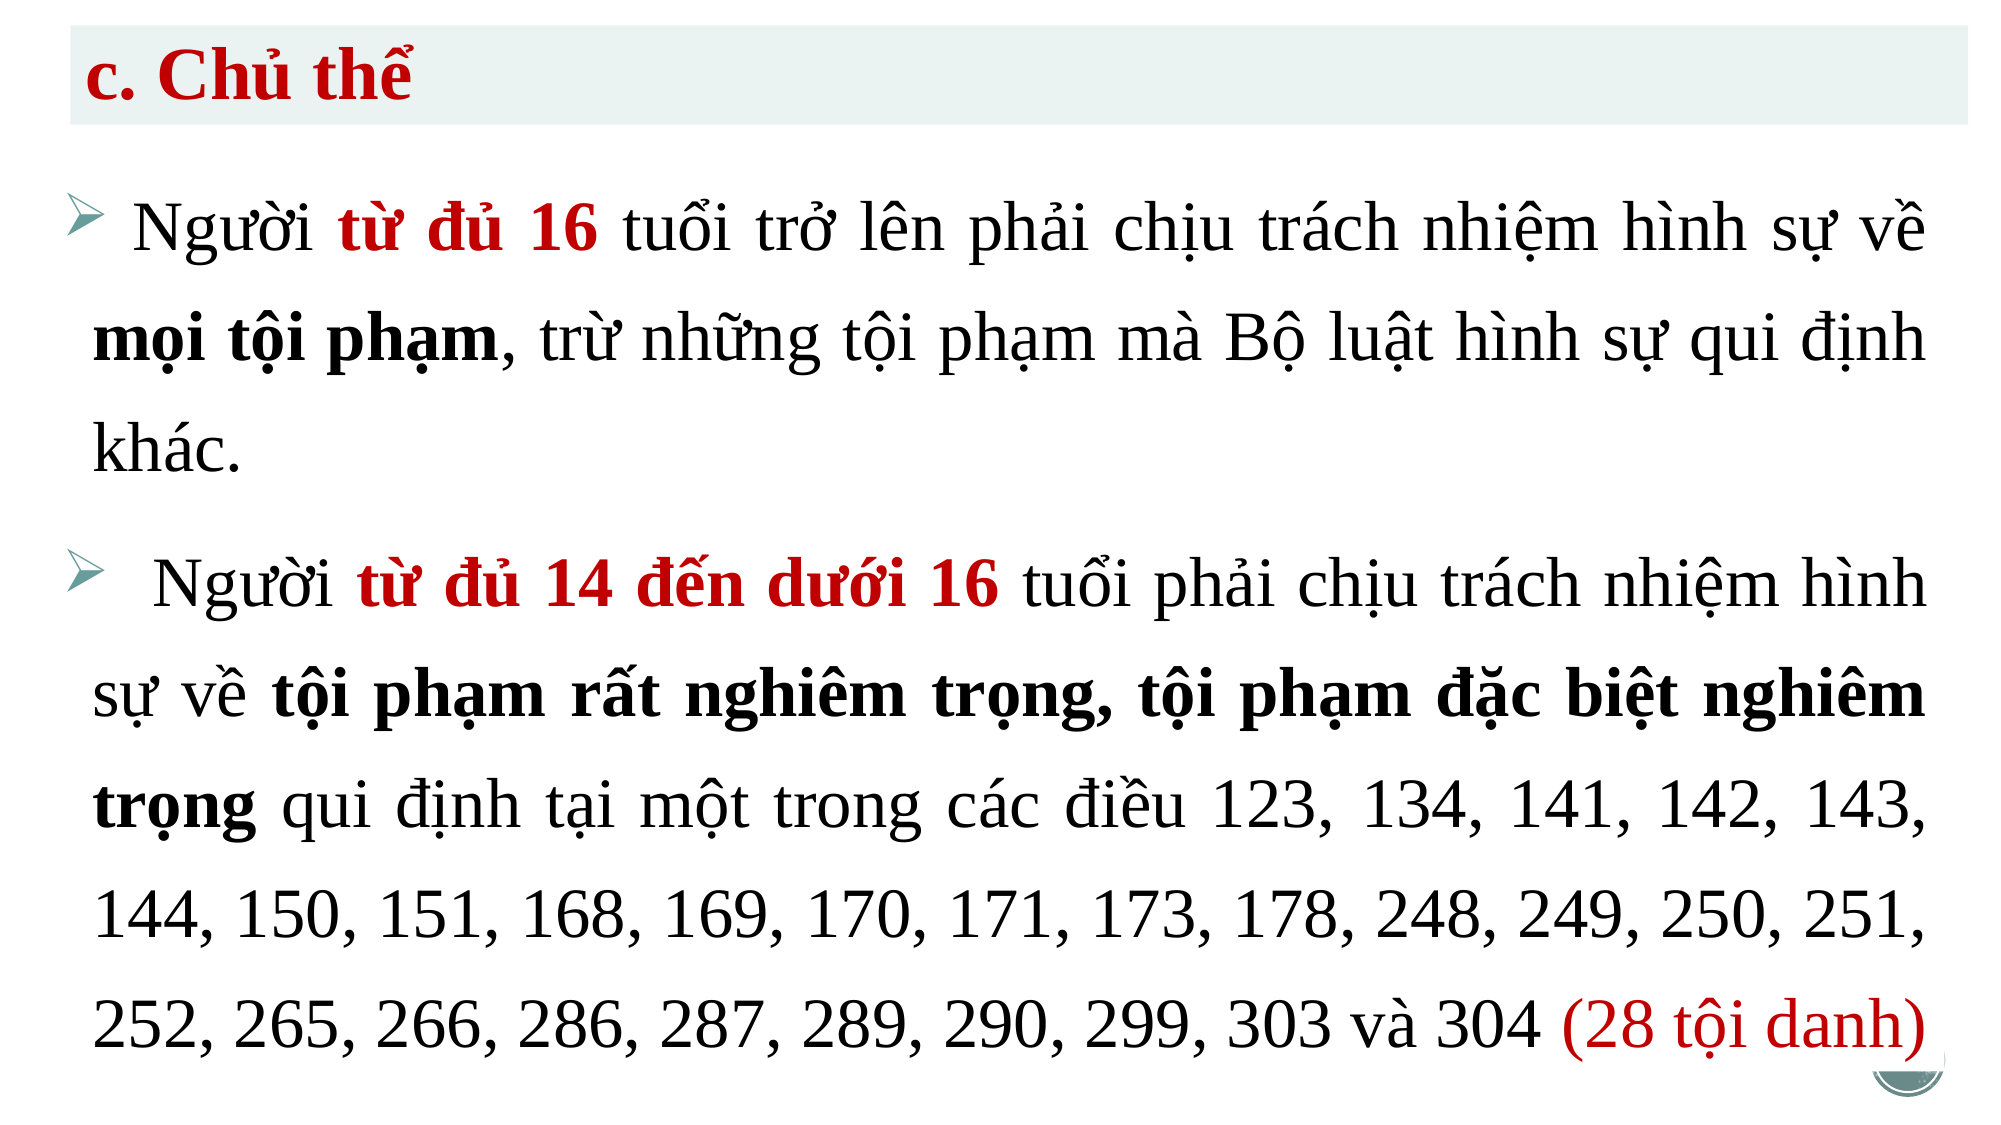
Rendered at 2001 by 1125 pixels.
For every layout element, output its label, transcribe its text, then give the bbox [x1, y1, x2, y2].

title c. Chủ thể [70, 25, 1969, 125]
list Người từ đủ 16 tuổi trở lên phải chịu trách nhiệm hình sự về mọi tội phạm, trừ những tội phạm mà Bộ luật hình sự qui định khác. Người từ đủ 14 đến dưới 16 tuổi phải chịu trách nhiệm hình sự về tội phạm rất nghiêm trọng, tội phạm đặc biệt nghiêm trọng qui định tại một trong các điều 123, 134, 141, 142, 143, 144, 150, 151, 168, 169, 170, 171, 173, 178, 248, 249, 250, 251, 252, 265, 266, 286, 287, 289, 290, 299, 303 và 304 (28 tội danh) [47, 144, 1945, 1072]
